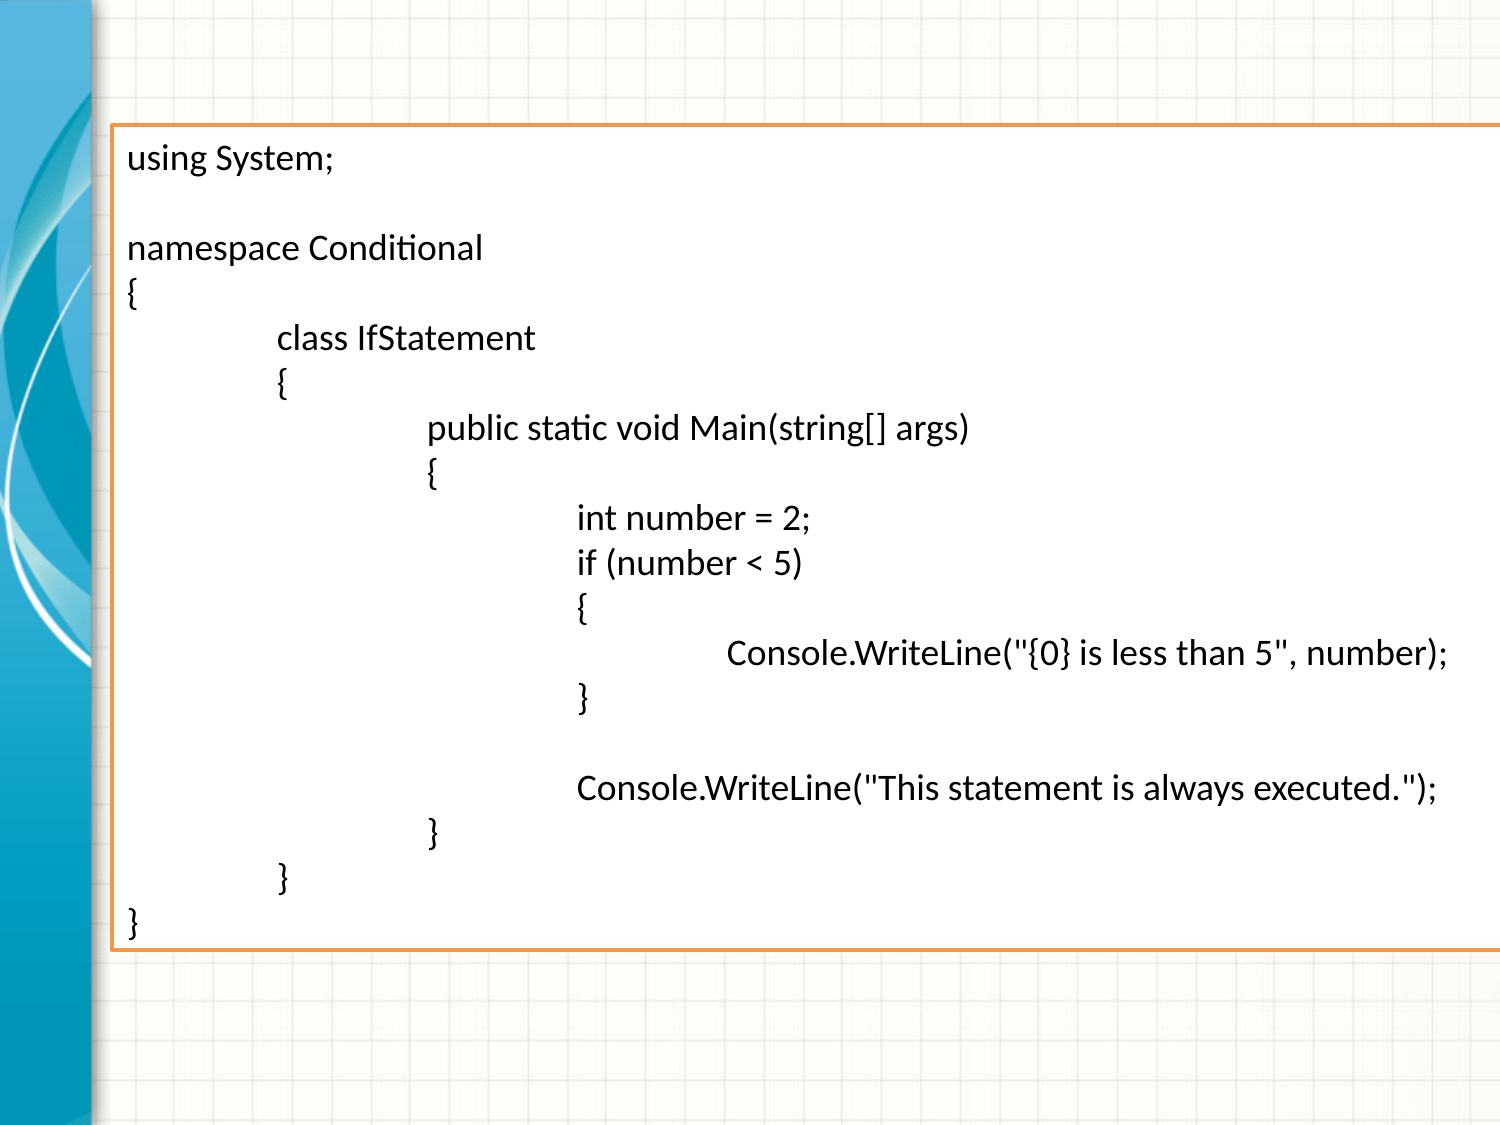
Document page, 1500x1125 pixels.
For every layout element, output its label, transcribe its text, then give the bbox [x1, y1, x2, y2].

picture [0, 0, 1500, 1125]
text_box using System; namespace Conditional { class IfStatement { public static void Main(string[] args) { int number = 2; if (number < 5) { Console.WriteLine("{0} is less than 5", number); } Console.WriteLine("This statement is always executed."); } } } [110, 123, 1500, 952]
